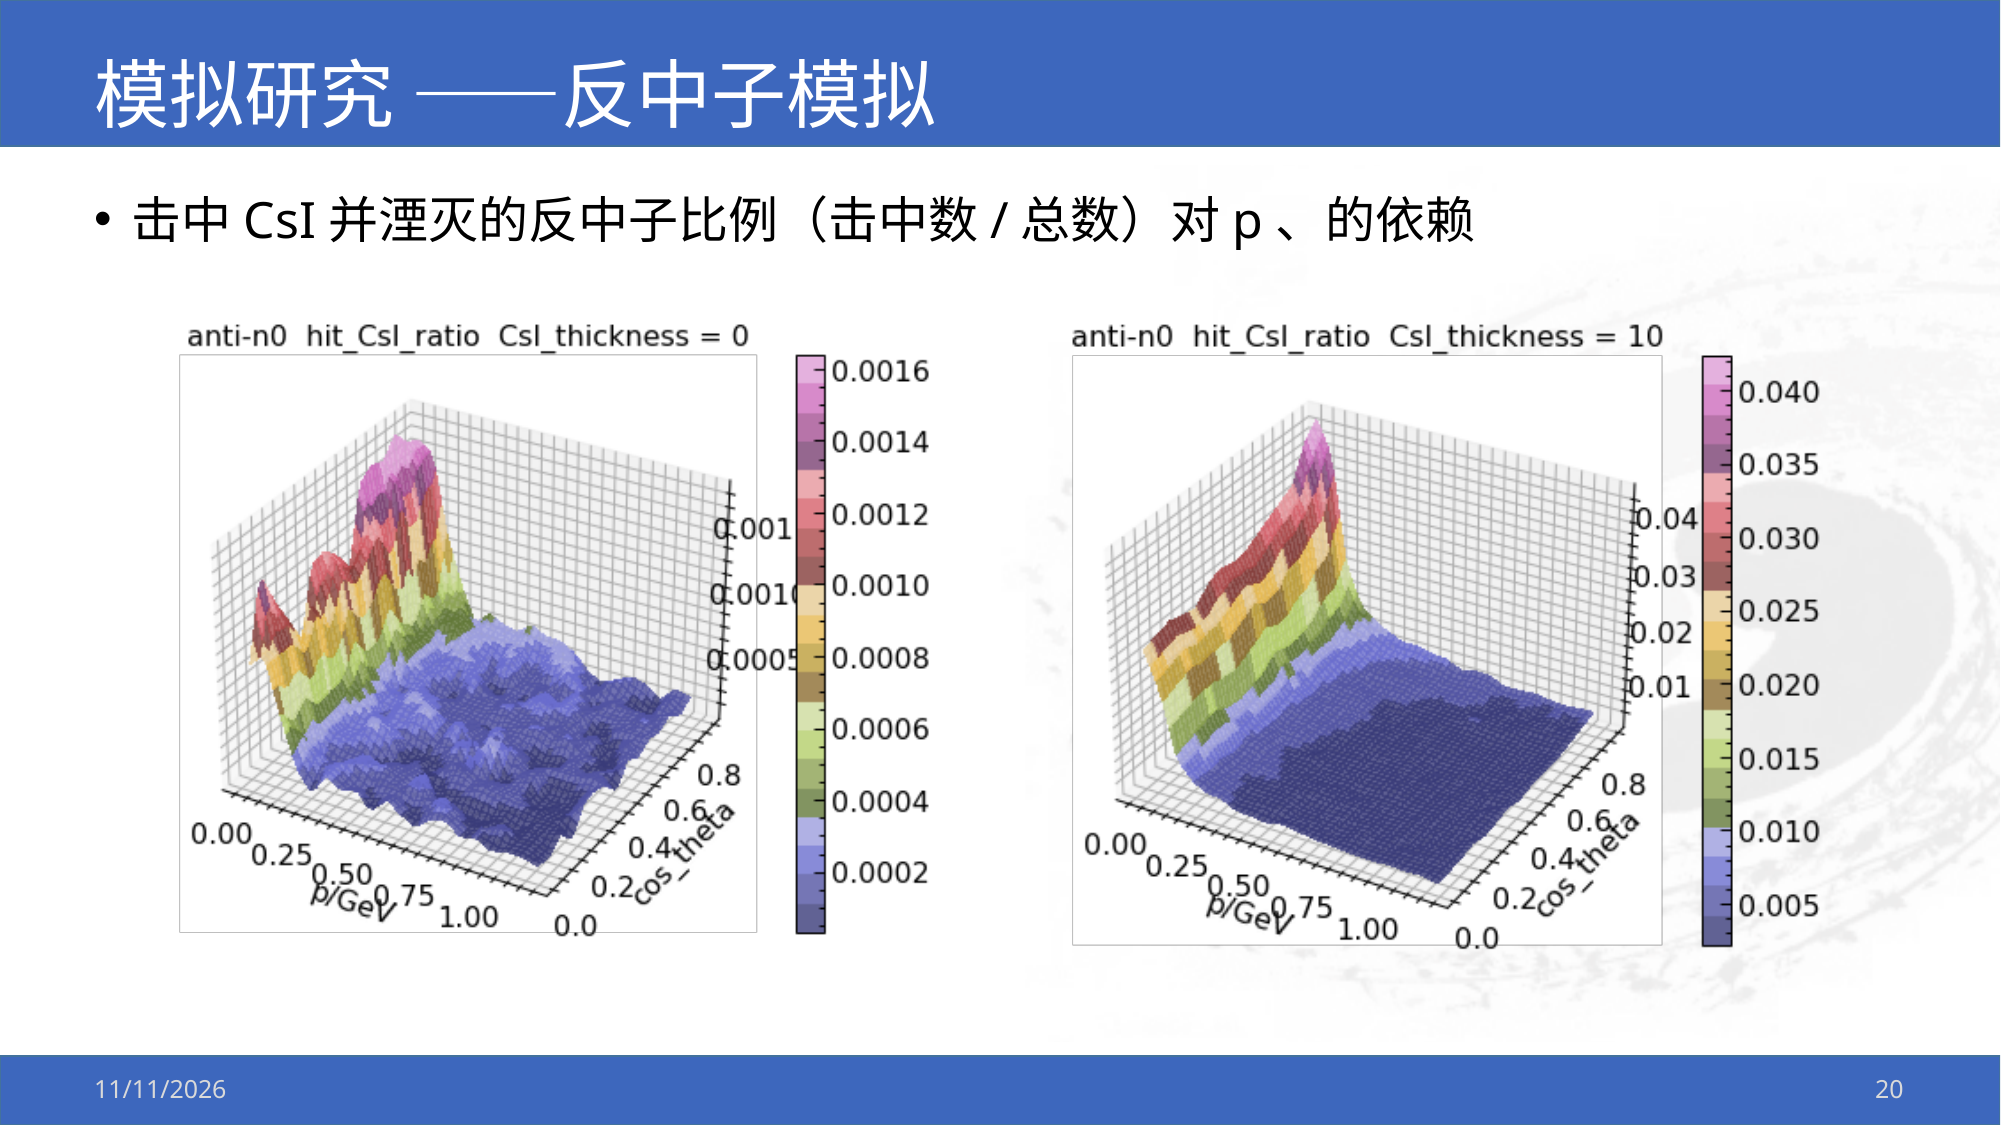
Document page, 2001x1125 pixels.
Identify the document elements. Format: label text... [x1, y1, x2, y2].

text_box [173, 318, 1827, 960]
slide_number 20 [1468, 1056, 1919, 1125]
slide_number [79, 1056, 530, 1125]
title 模拟研究 ——反中子模拟 [79, 0, 1919, 146]
